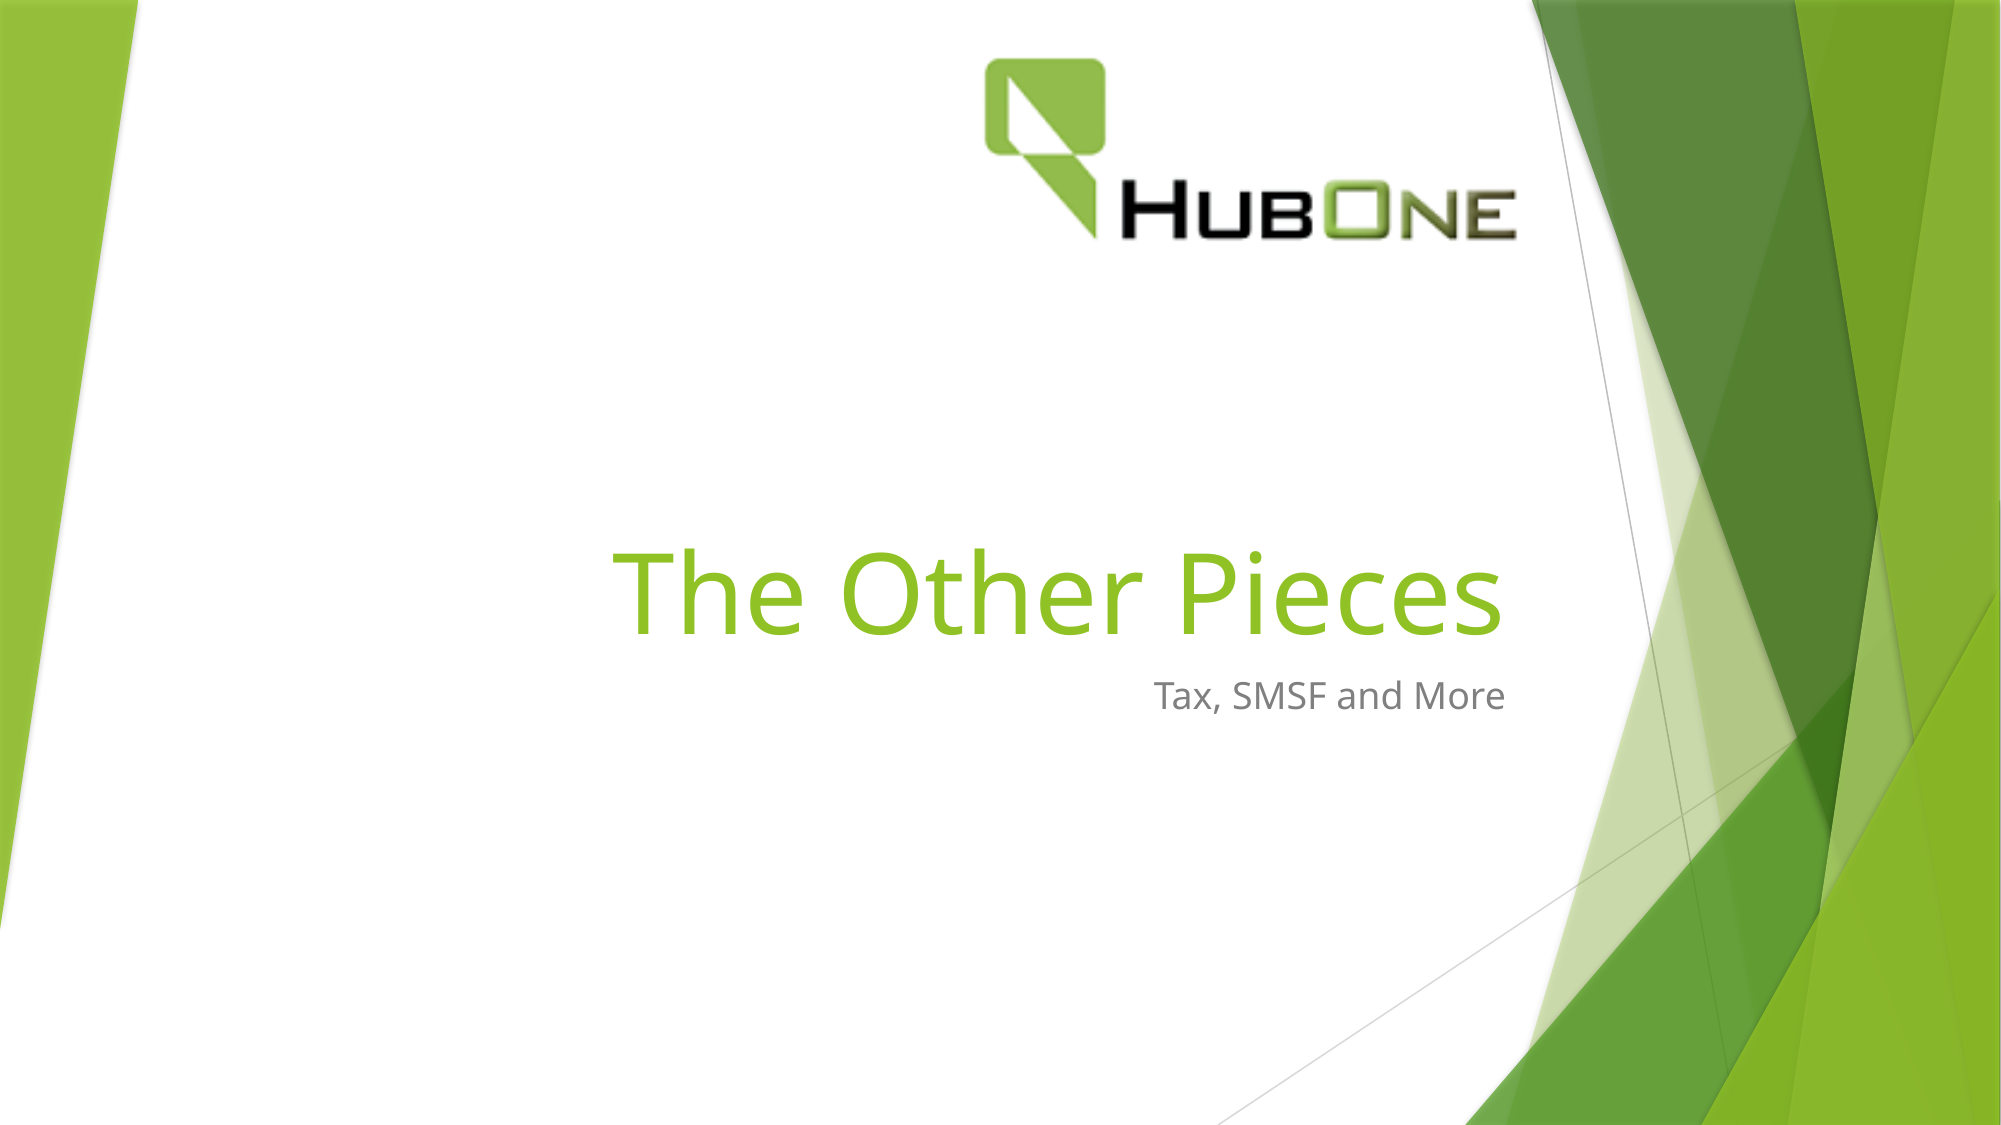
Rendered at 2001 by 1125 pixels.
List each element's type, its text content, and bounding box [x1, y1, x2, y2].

subtitle Tax, SMSF and More [247, 664, 1522, 845]
title The Other Pieces [247, 394, 1522, 664]
picture [981, 57, 1522, 246]
